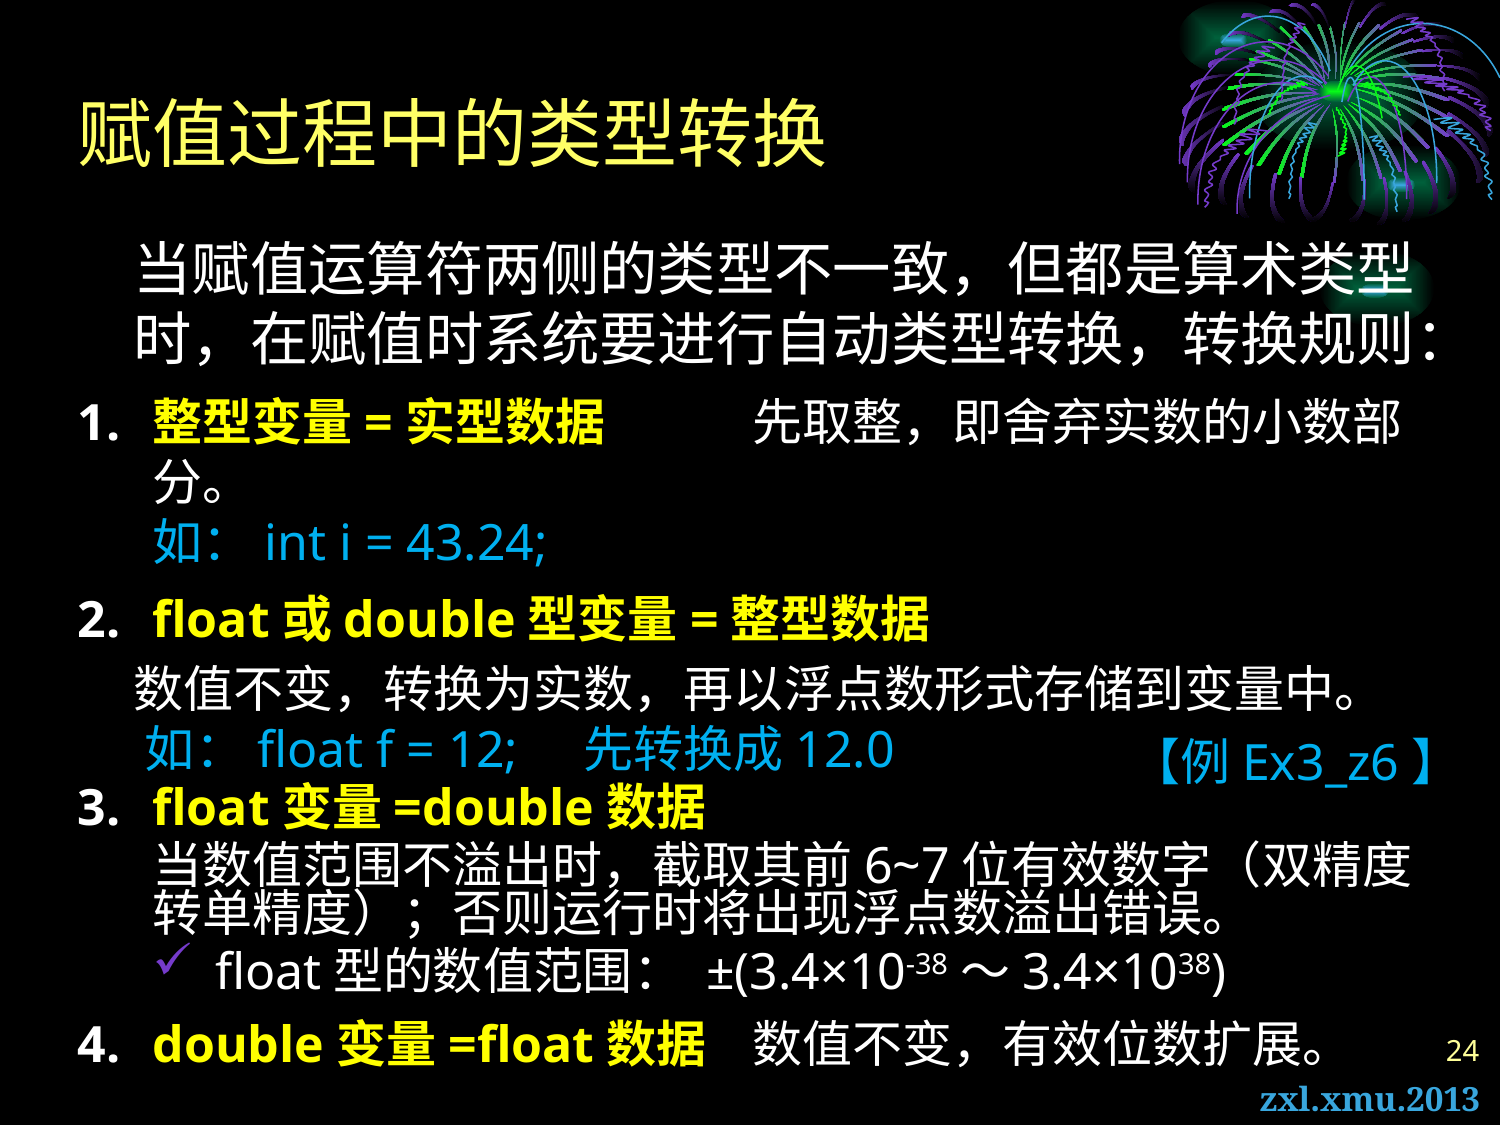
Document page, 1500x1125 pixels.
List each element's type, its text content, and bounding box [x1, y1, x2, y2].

slide_number 24 [1181, 1025, 1495, 1100]
text_box 【例Ex3_z6】 [1115, 722, 1477, 798]
list 当赋值运算符两侧的类型不一致，但都是算术类型时，在赋值时系统要进行自动类型转换，转换规则： 整型变量=实型数据 先取整，即舍弃实数的小数部分。 如：int i = 43.24; float或double型变量=整型数据 数值不变，转换为实数，再以浮点数形式存储到变量中。 如：float f = 12; 先转换成12.0 float变量=double数据 当数值范围不溢出时，截取其前6~7位有效数字（双精度转单精度）；否则运行时将出现浮点数溢出错误。 float型的数值范围： ±(3.4×10-38～3.4×1038) double变量=float数据 数值不变，有效位数扩展。 [62, 224, 1438, 1071]
title 赋值过程中的类型转换 [62, 49, 1438, 213]
